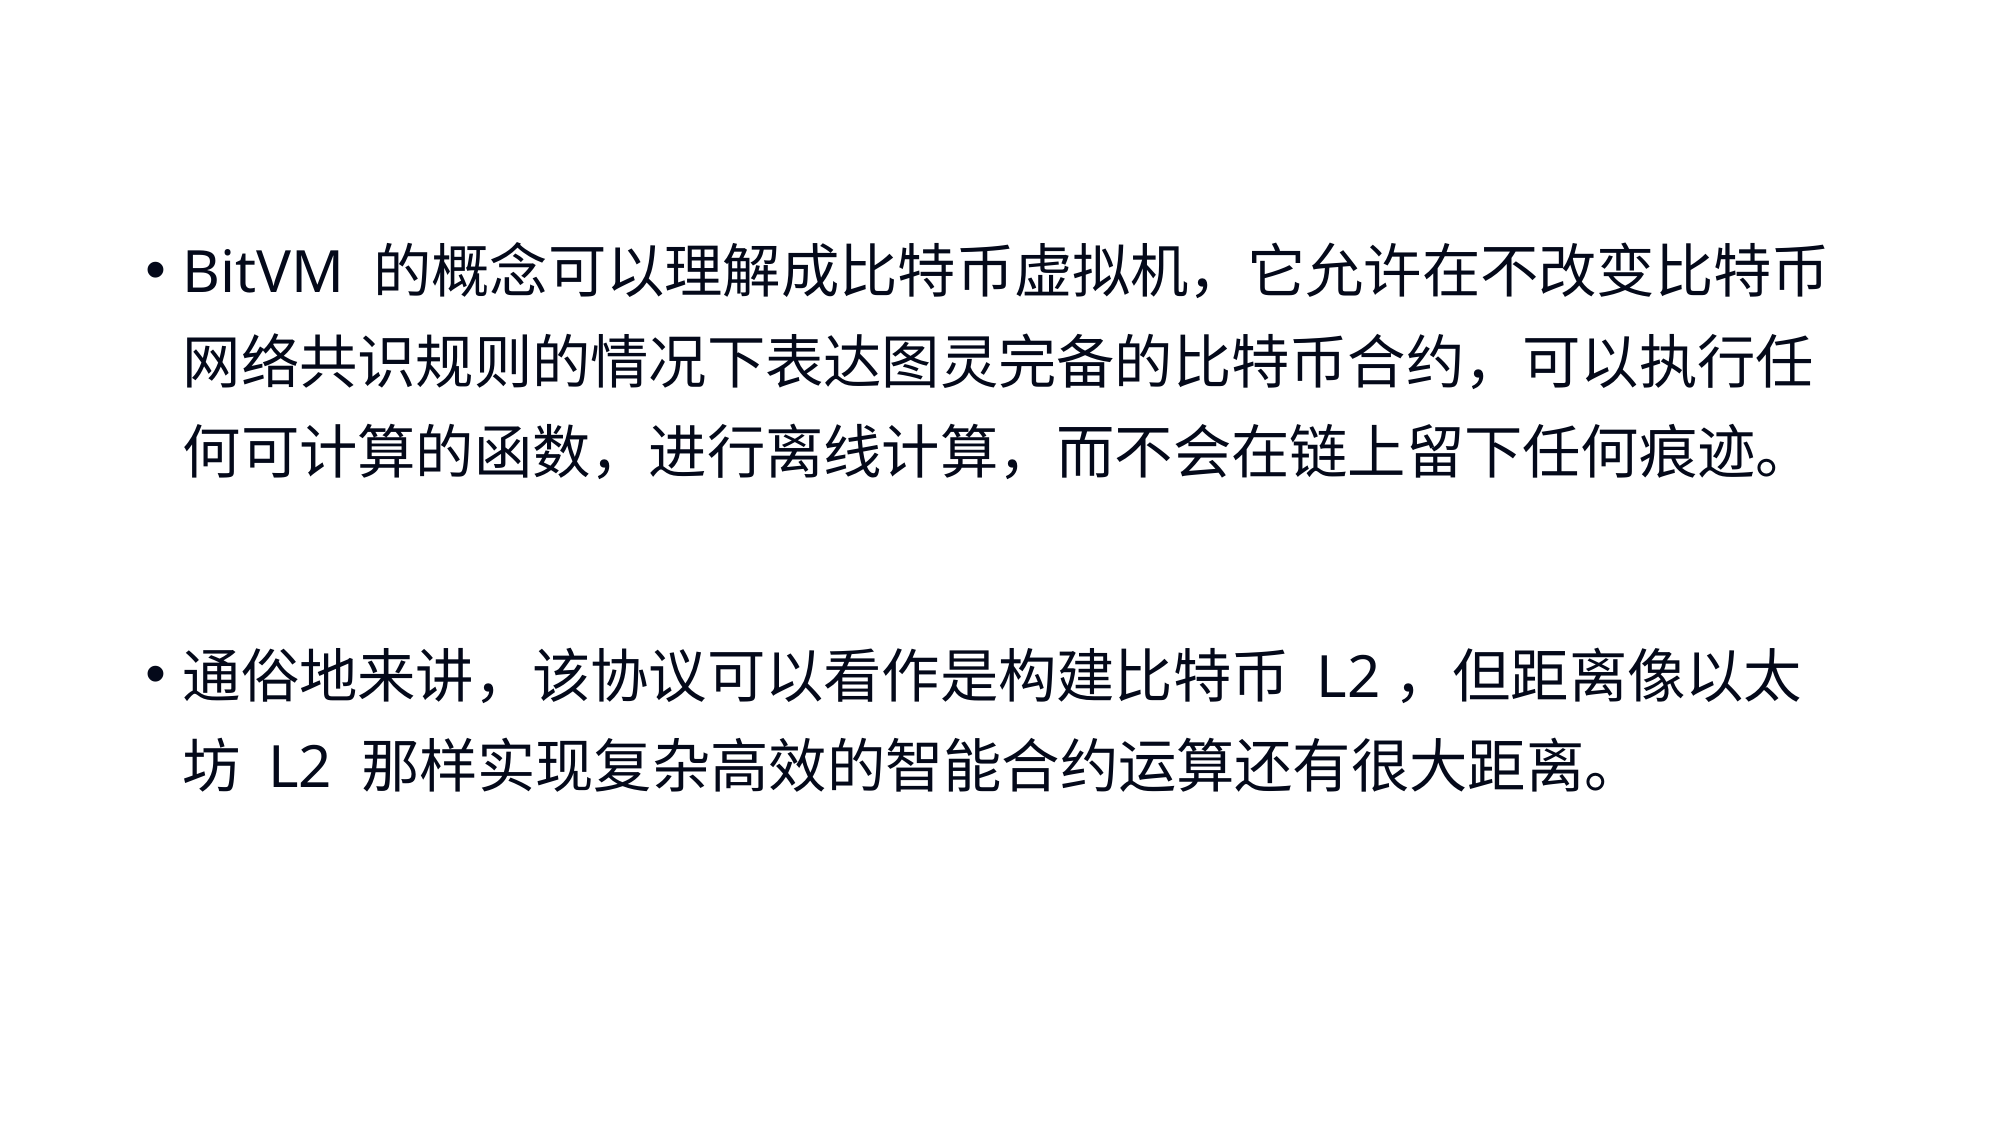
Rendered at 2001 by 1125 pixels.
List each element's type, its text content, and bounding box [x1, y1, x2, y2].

list BitVM 的概念可以理解成比特币虚拟机，它允许在不改变比特币网络共识规则的情况下表达图灵完备的比特币合约，可以执行任何可计算的函数，进行离线计算，而不会在链上留下任何痕迹。 通俗地来讲，该协议可以看作是构建比特币 L2，但距离像以太坊 L2 那样实现复杂高效的智能合约运算还有很大距离。 [130, 205, 1856, 920]
